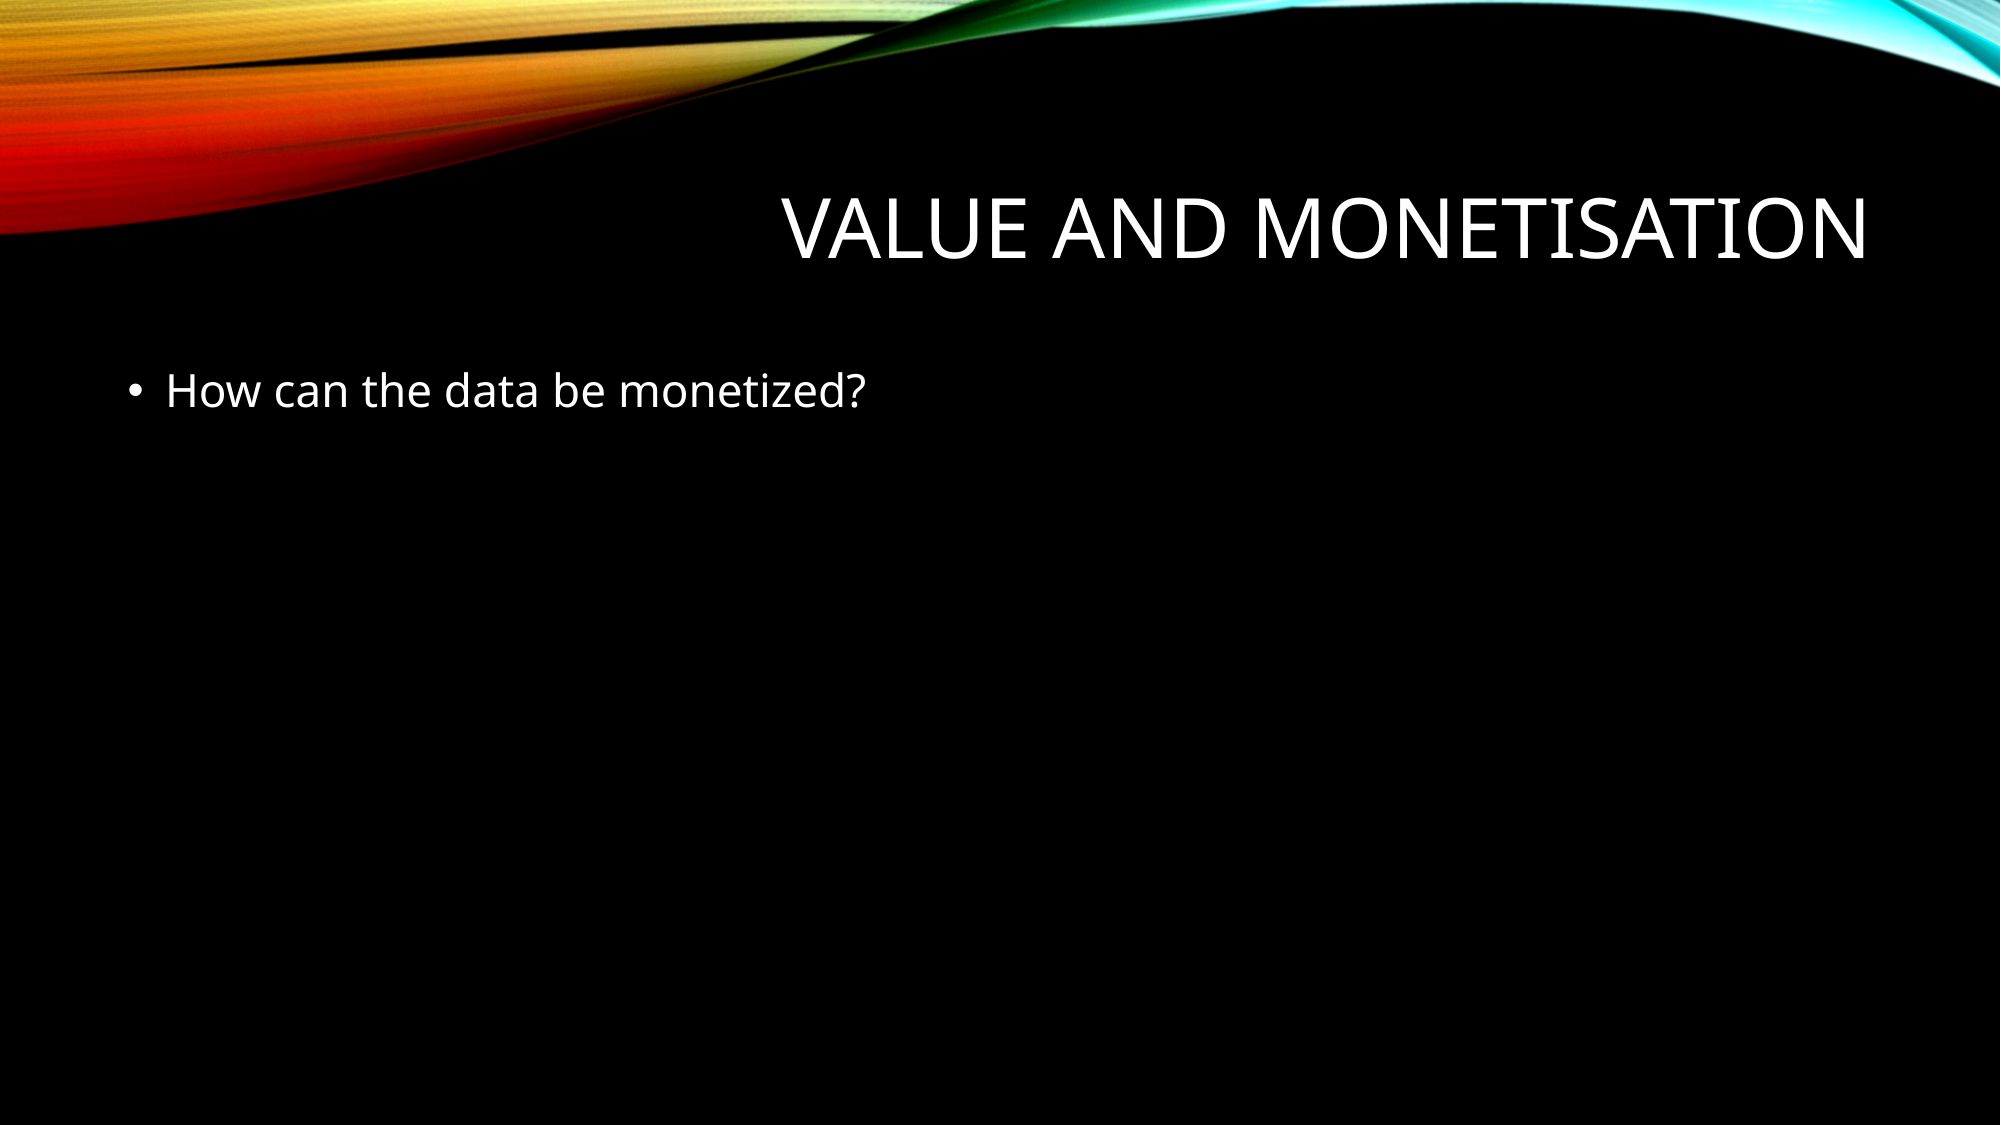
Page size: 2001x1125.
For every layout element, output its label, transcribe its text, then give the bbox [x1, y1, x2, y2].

picture [0, 0, 2000, 237]
list How can the data be monetized? [112, 360, 1888, 1021]
title Value and Monetisation [474, 125, 1888, 338]
